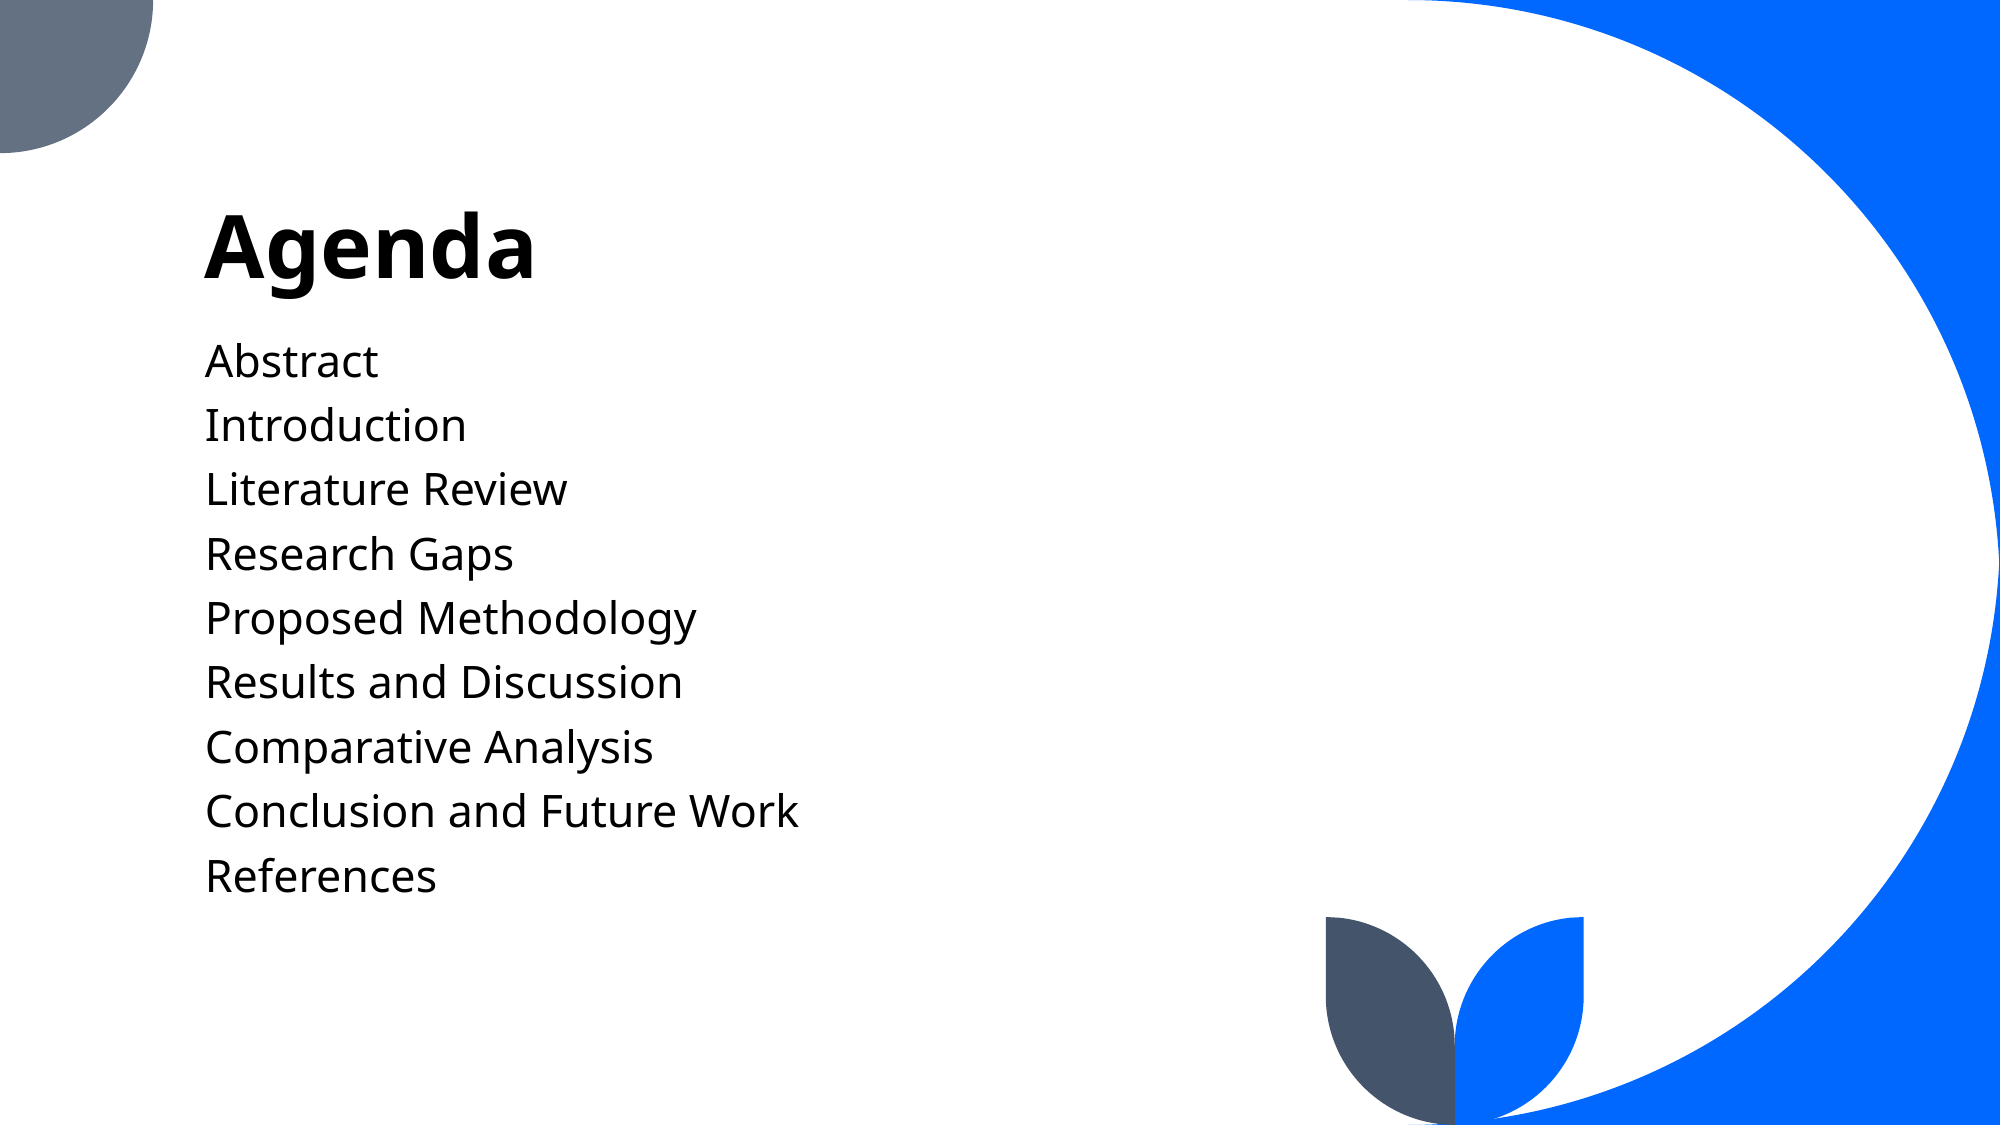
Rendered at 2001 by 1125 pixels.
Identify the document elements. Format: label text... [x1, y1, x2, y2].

list Abstract Introduction Literature Review Research Gaps Proposed Methodology Results and Discussion Comparative Analysis Conclusion and Future Work References [190, 330, 1795, 913]
title Agenda [190, 16, 1795, 303]
